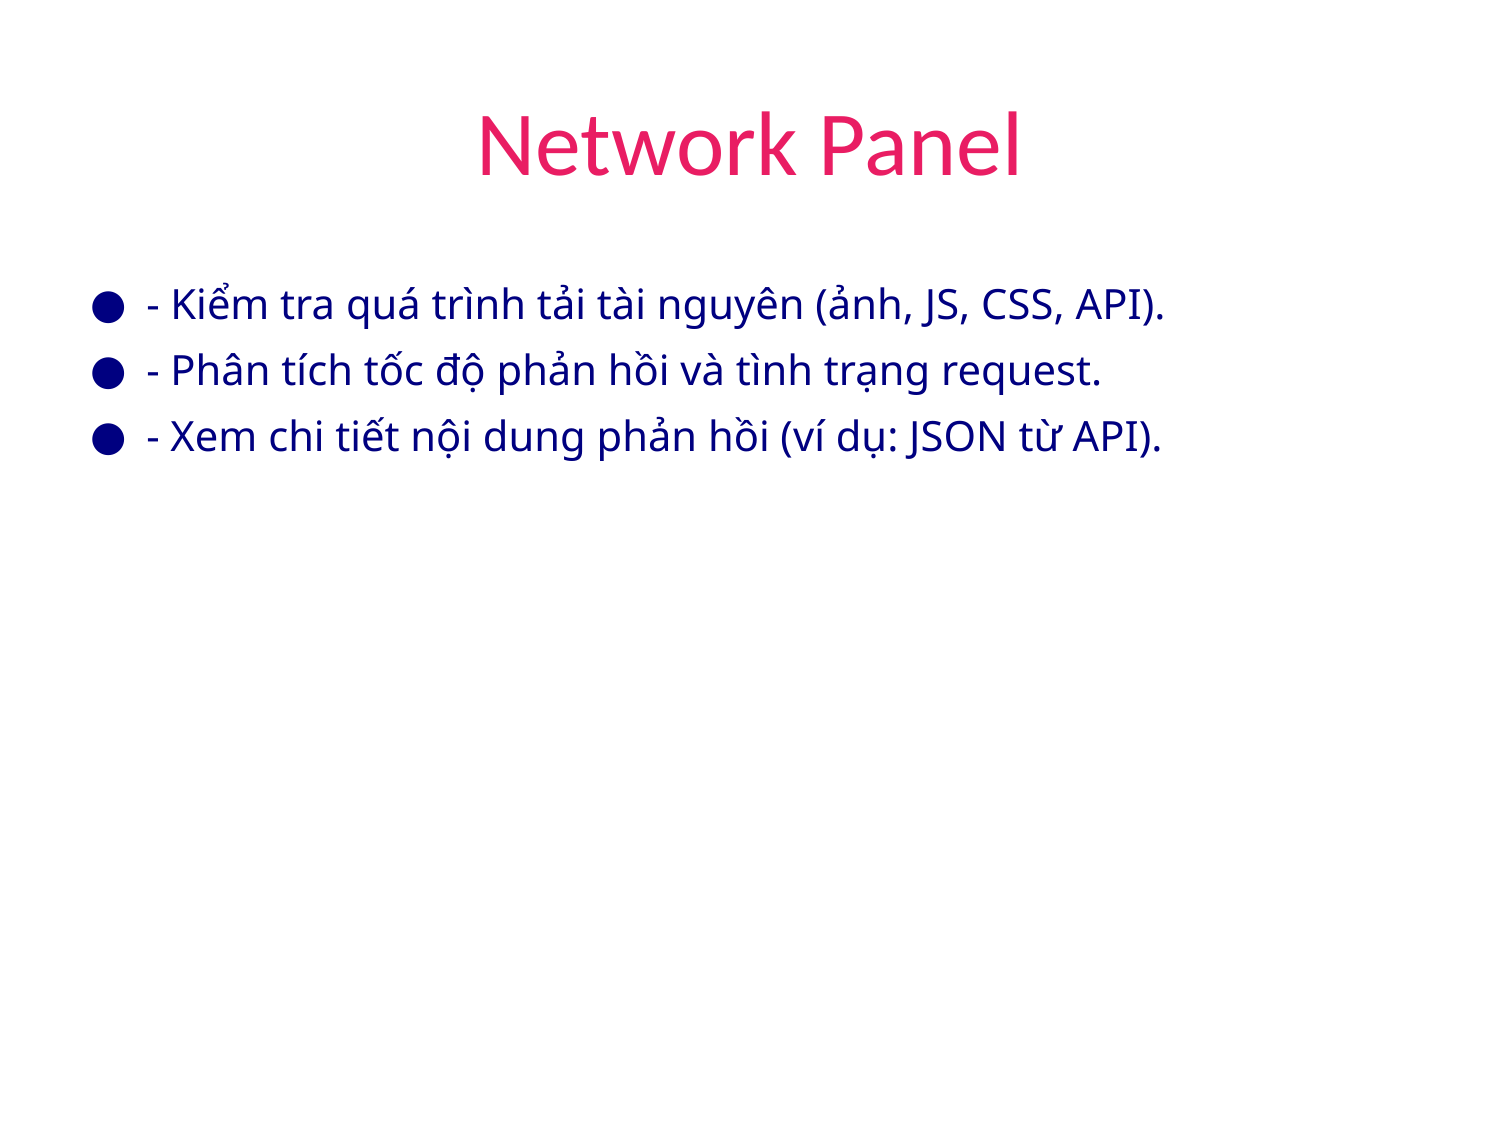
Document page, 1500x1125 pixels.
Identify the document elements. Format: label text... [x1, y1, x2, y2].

list - Kiểm tra quá trình tải tài nguyên (ảnh, JS, CSS, API). - Phân tích tốc độ phản hồi và tình trạng request. - Xem chi tiết nội dung phản hồi (ví dụ: JSON từ API). [75, 262, 1425, 1005]
title Network Panel [75, 45, 1425, 233]
